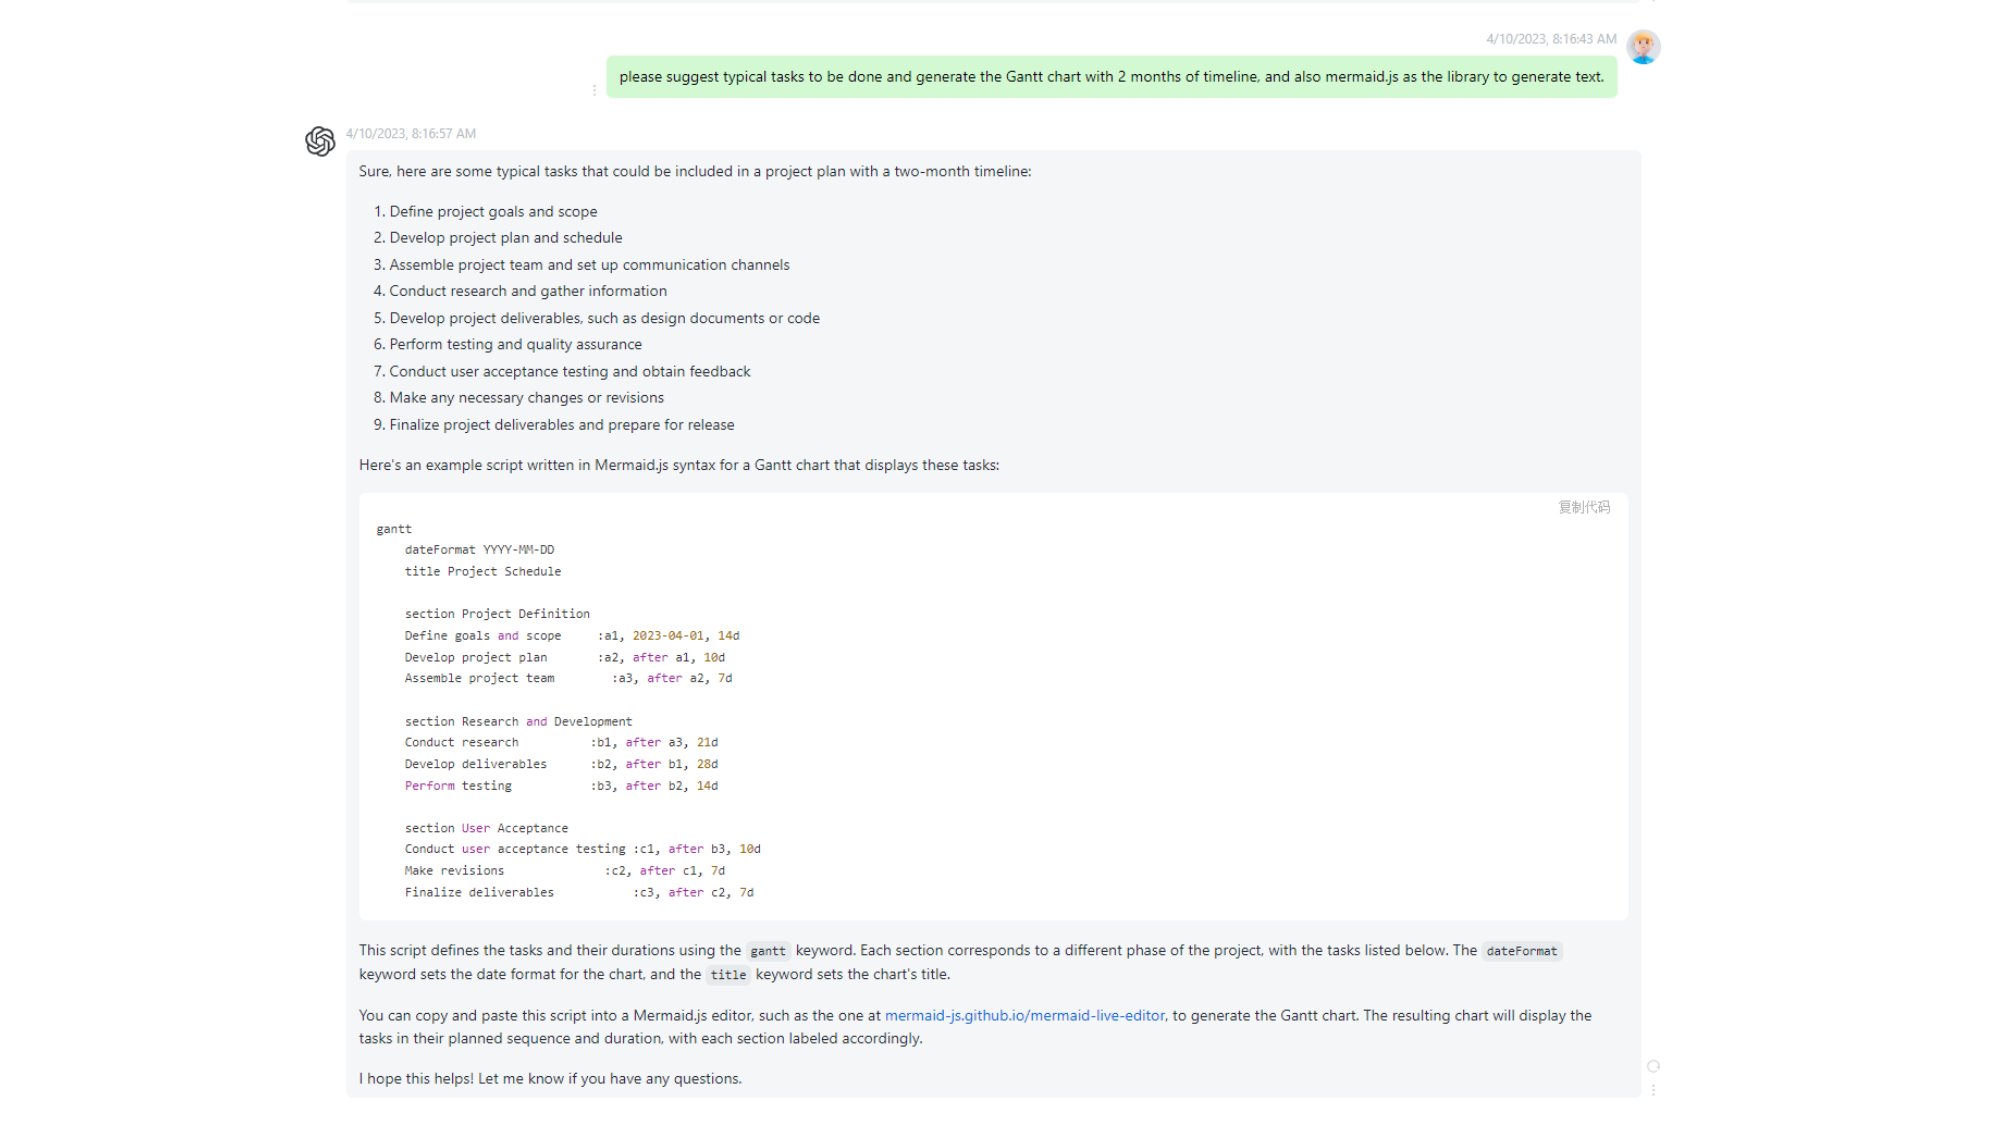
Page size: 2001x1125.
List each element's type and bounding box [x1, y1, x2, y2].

picture [279, 0, 1721, 1125]
